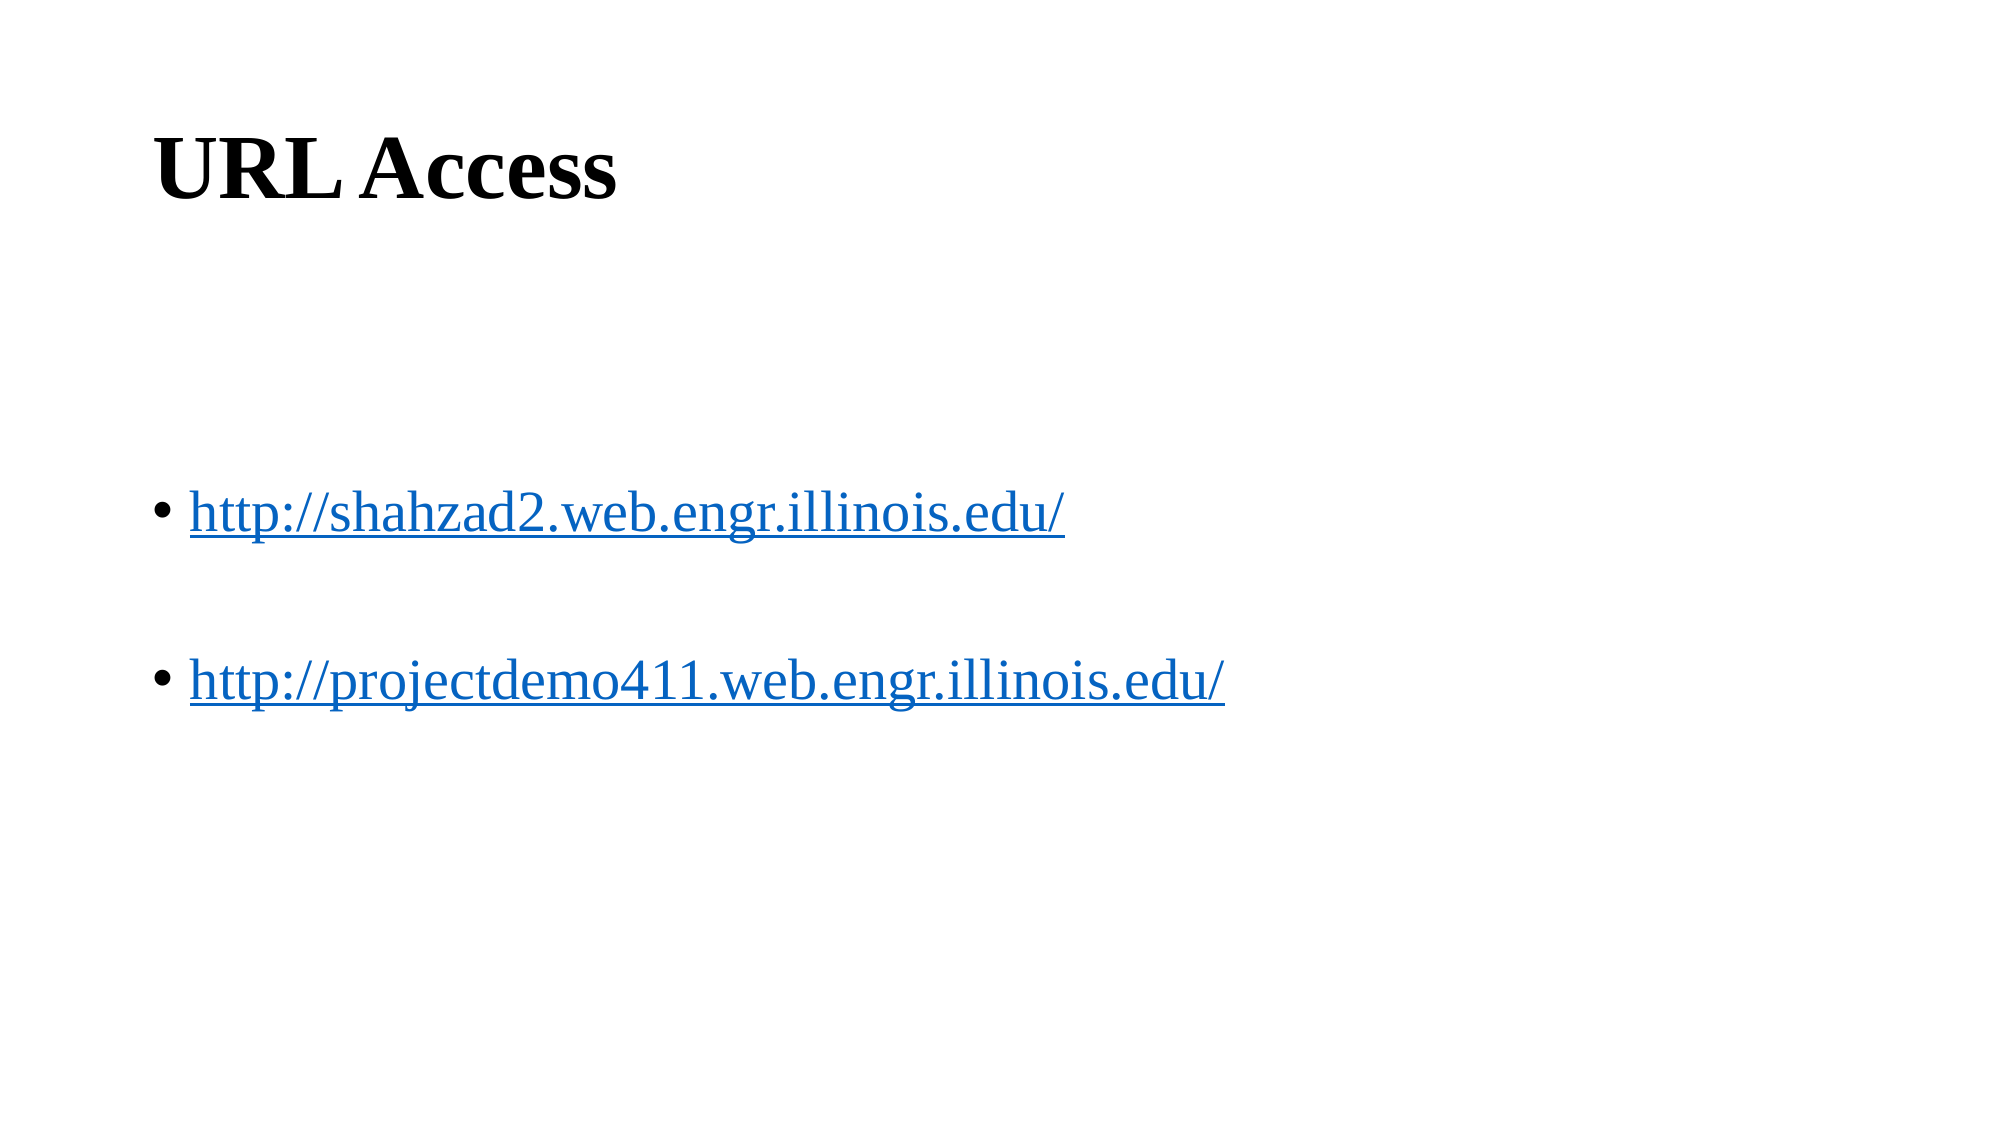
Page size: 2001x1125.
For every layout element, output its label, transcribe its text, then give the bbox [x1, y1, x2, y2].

list http://shahzad2.web.engr.illinois.edu/ http://projectdemo411.web.engr.illinois.edu/ [137, 299, 1863, 1014]
title URL Access [137, 59, 1863, 278]
